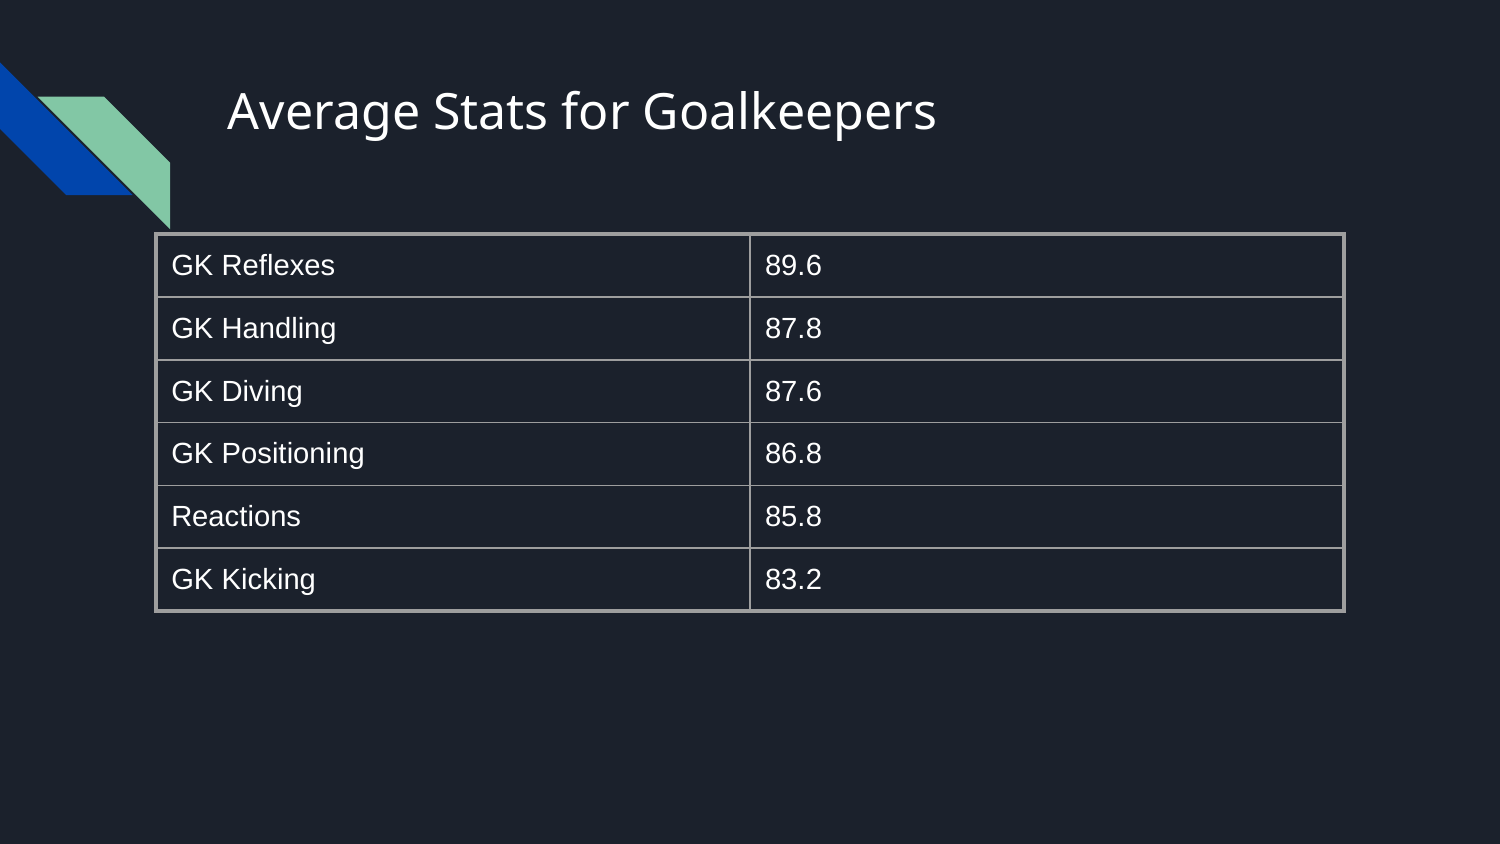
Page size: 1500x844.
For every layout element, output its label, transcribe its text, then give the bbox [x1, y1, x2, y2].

table_cell 85.8 [751, 486, 1342, 547]
table_cell GK Diving [158, 361, 749, 422]
table_cell 83.2 [751, 549, 1342, 609]
table_cell 87.8 [751, 298, 1342, 359]
table_cell 86.8 [751, 423, 1342, 485]
table_header GK Reflexes [158, 236, 749, 296]
title Average Stats for Goalkeepers [212, 64, 1368, 215]
table_header 89.6 [751, 236, 1342, 296]
table_cell GK Positioning [158, 423, 749, 485]
table_cell GK Handling [158, 298, 749, 359]
table_cell GK Kicking [158, 549, 749, 609]
table_cell 87.6 [751, 361, 1342, 422]
table_cell Reactions [158, 486, 749, 547]
